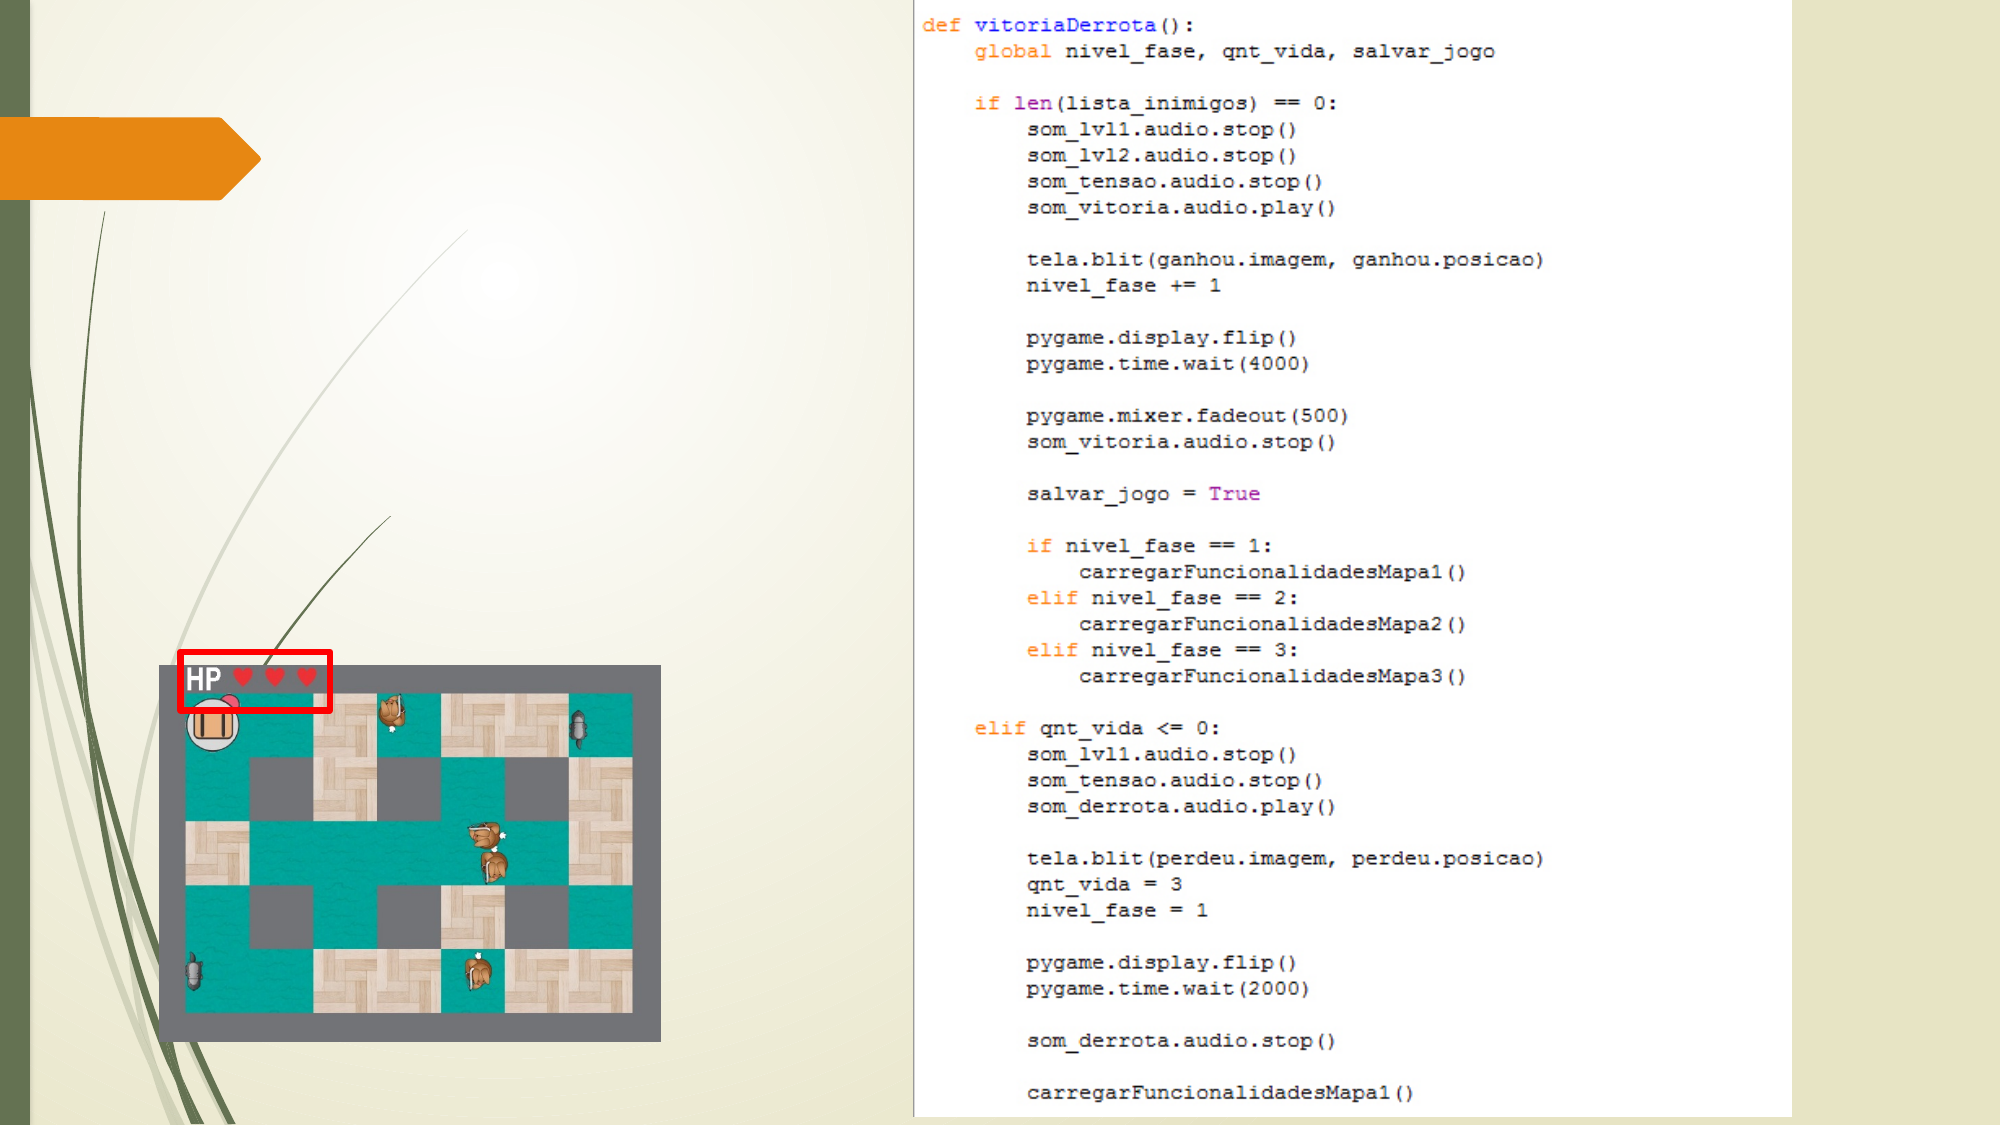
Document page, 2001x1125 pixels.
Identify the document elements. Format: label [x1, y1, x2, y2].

text_box [179, 650, 331, 664]
picture [159, 665, 661, 1042]
list [913, 0, 1792, 1117]
